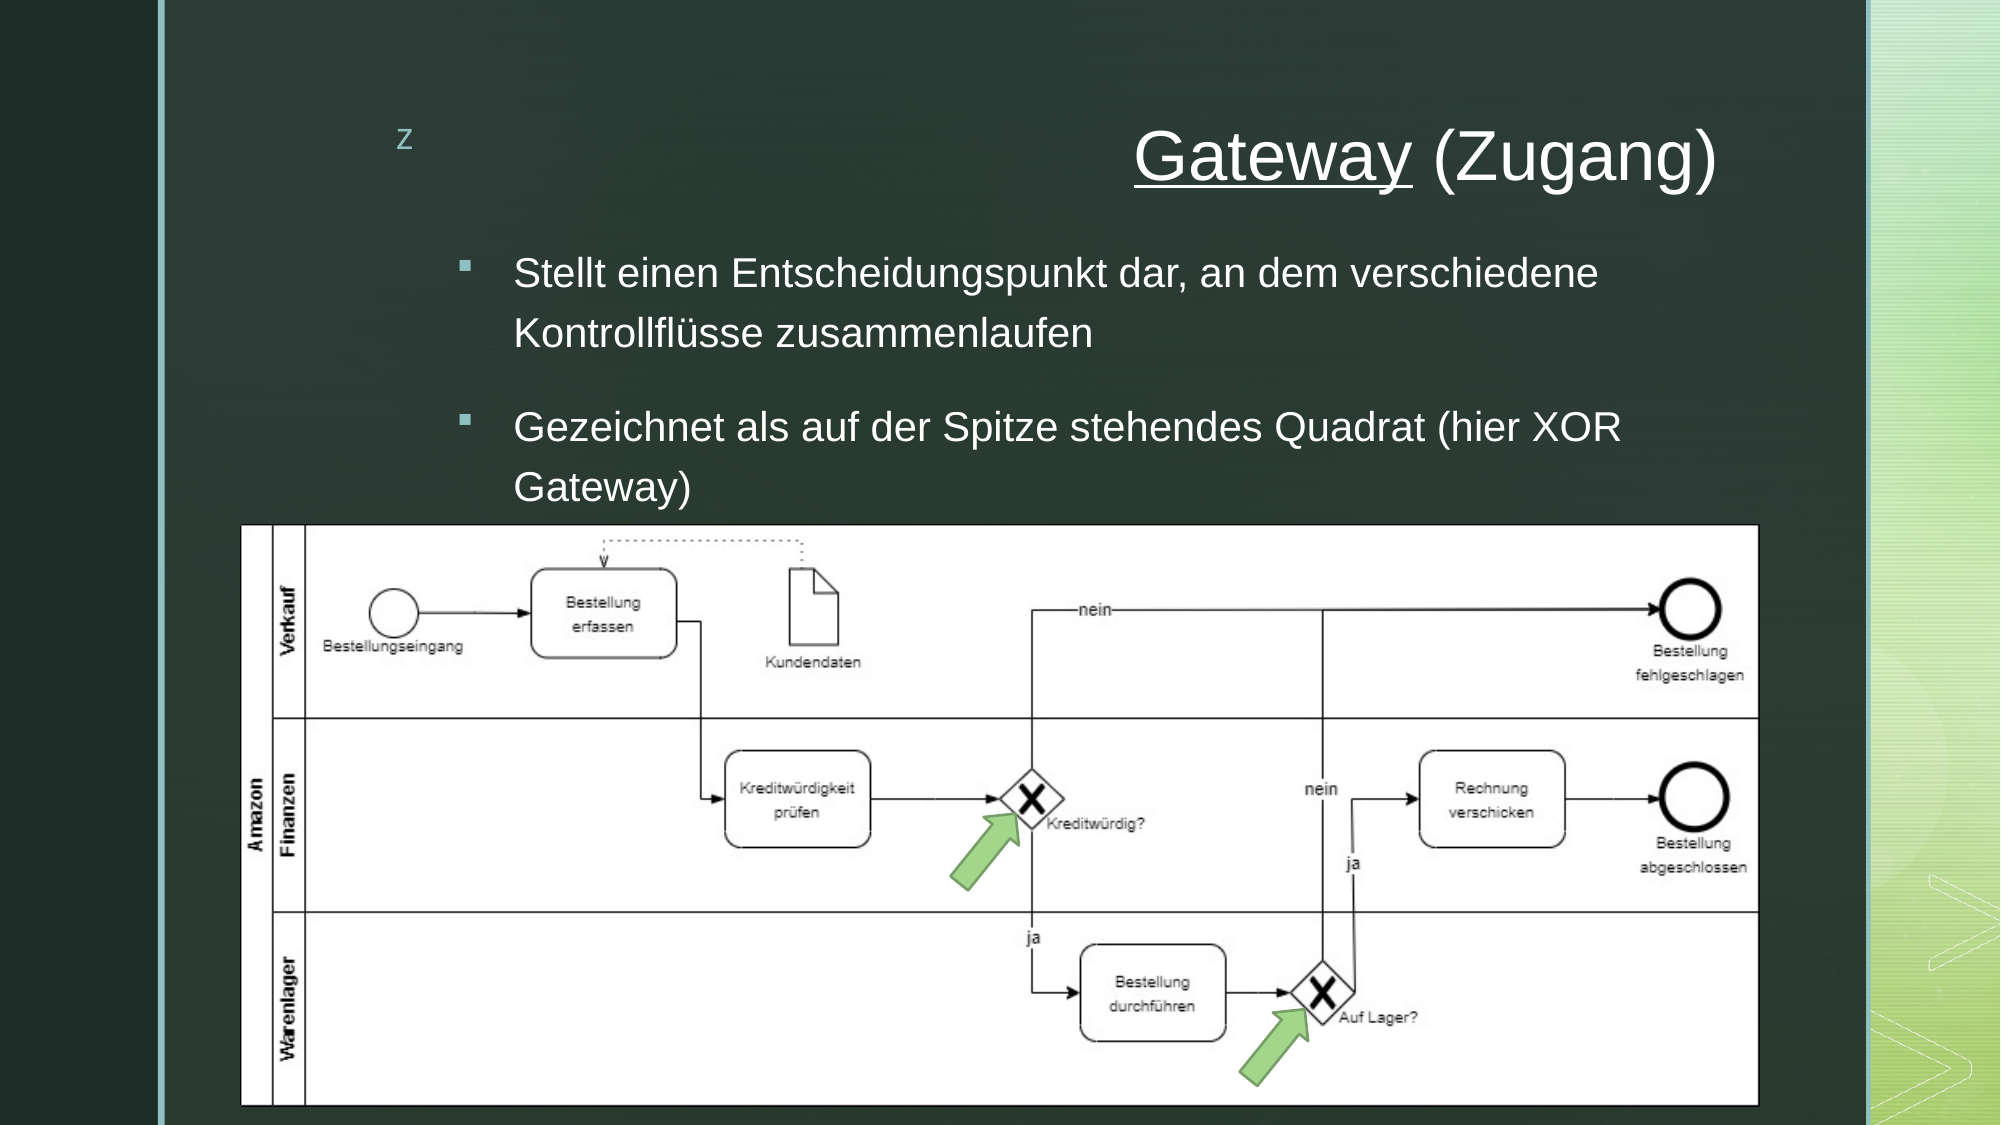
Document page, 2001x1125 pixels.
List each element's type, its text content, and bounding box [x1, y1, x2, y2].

title Gateway (Zugang) [428, 112, 1734, 289]
picture [240, 524, 1760, 1108]
picture [1871, 0, 2001, 1125]
list Stellt einen Entscheidungspunkt dar, an dem verschiedene Kontrollflüsse zusammenlaufen Gezeichnet als auf der Spitze stehendes Quadrat (hier XOR Gateway) [441, 200, 1721, 524]
